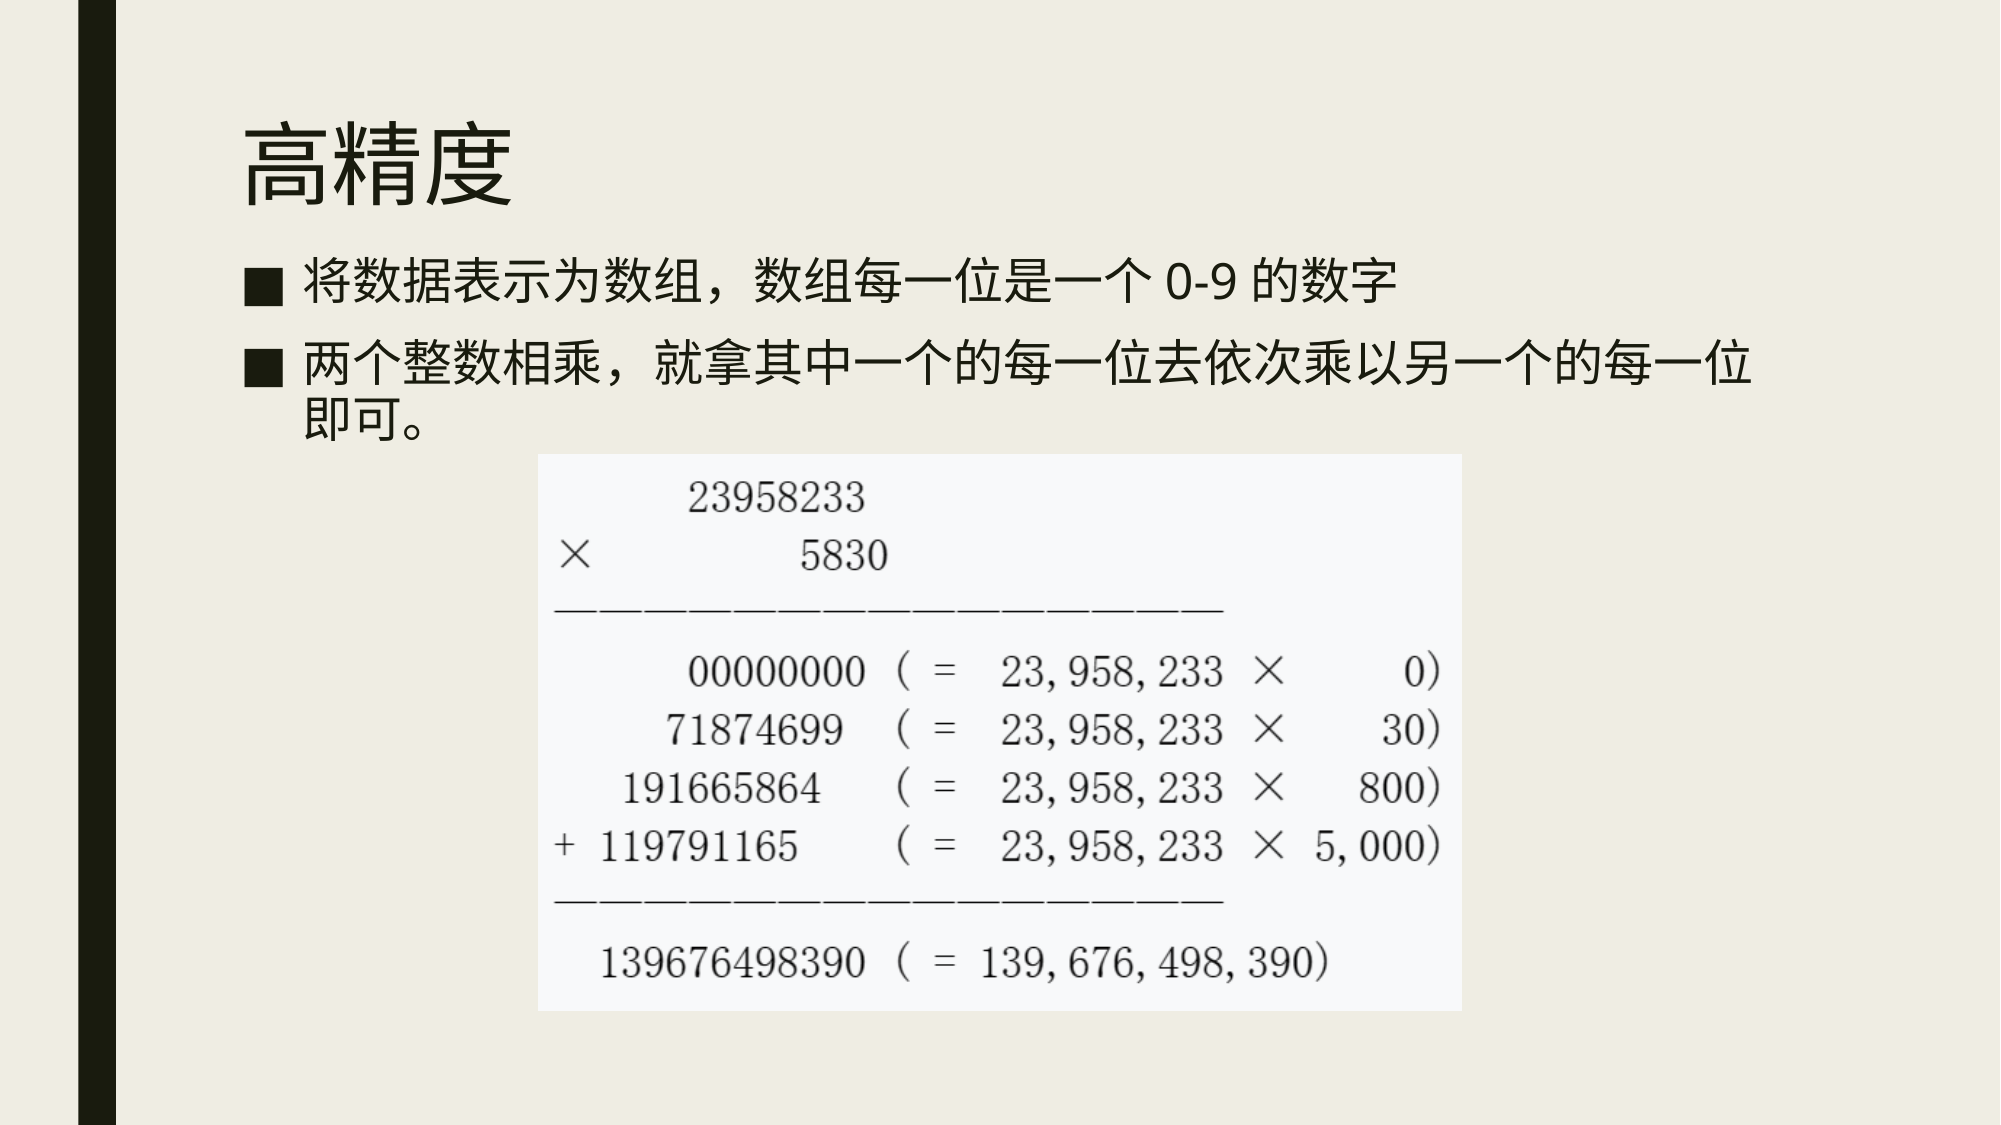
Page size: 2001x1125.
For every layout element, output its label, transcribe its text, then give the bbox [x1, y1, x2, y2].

list 将数据表示为数组，数组每一位是一个0-9的数字 两个整数相乘，就拿其中一个的每一位去依次乘以另一个的每一位即可。 [225, 247, 1800, 963]
picture [538, 454, 1462, 1011]
title 高精度 [225, 112, 1800, 247]
